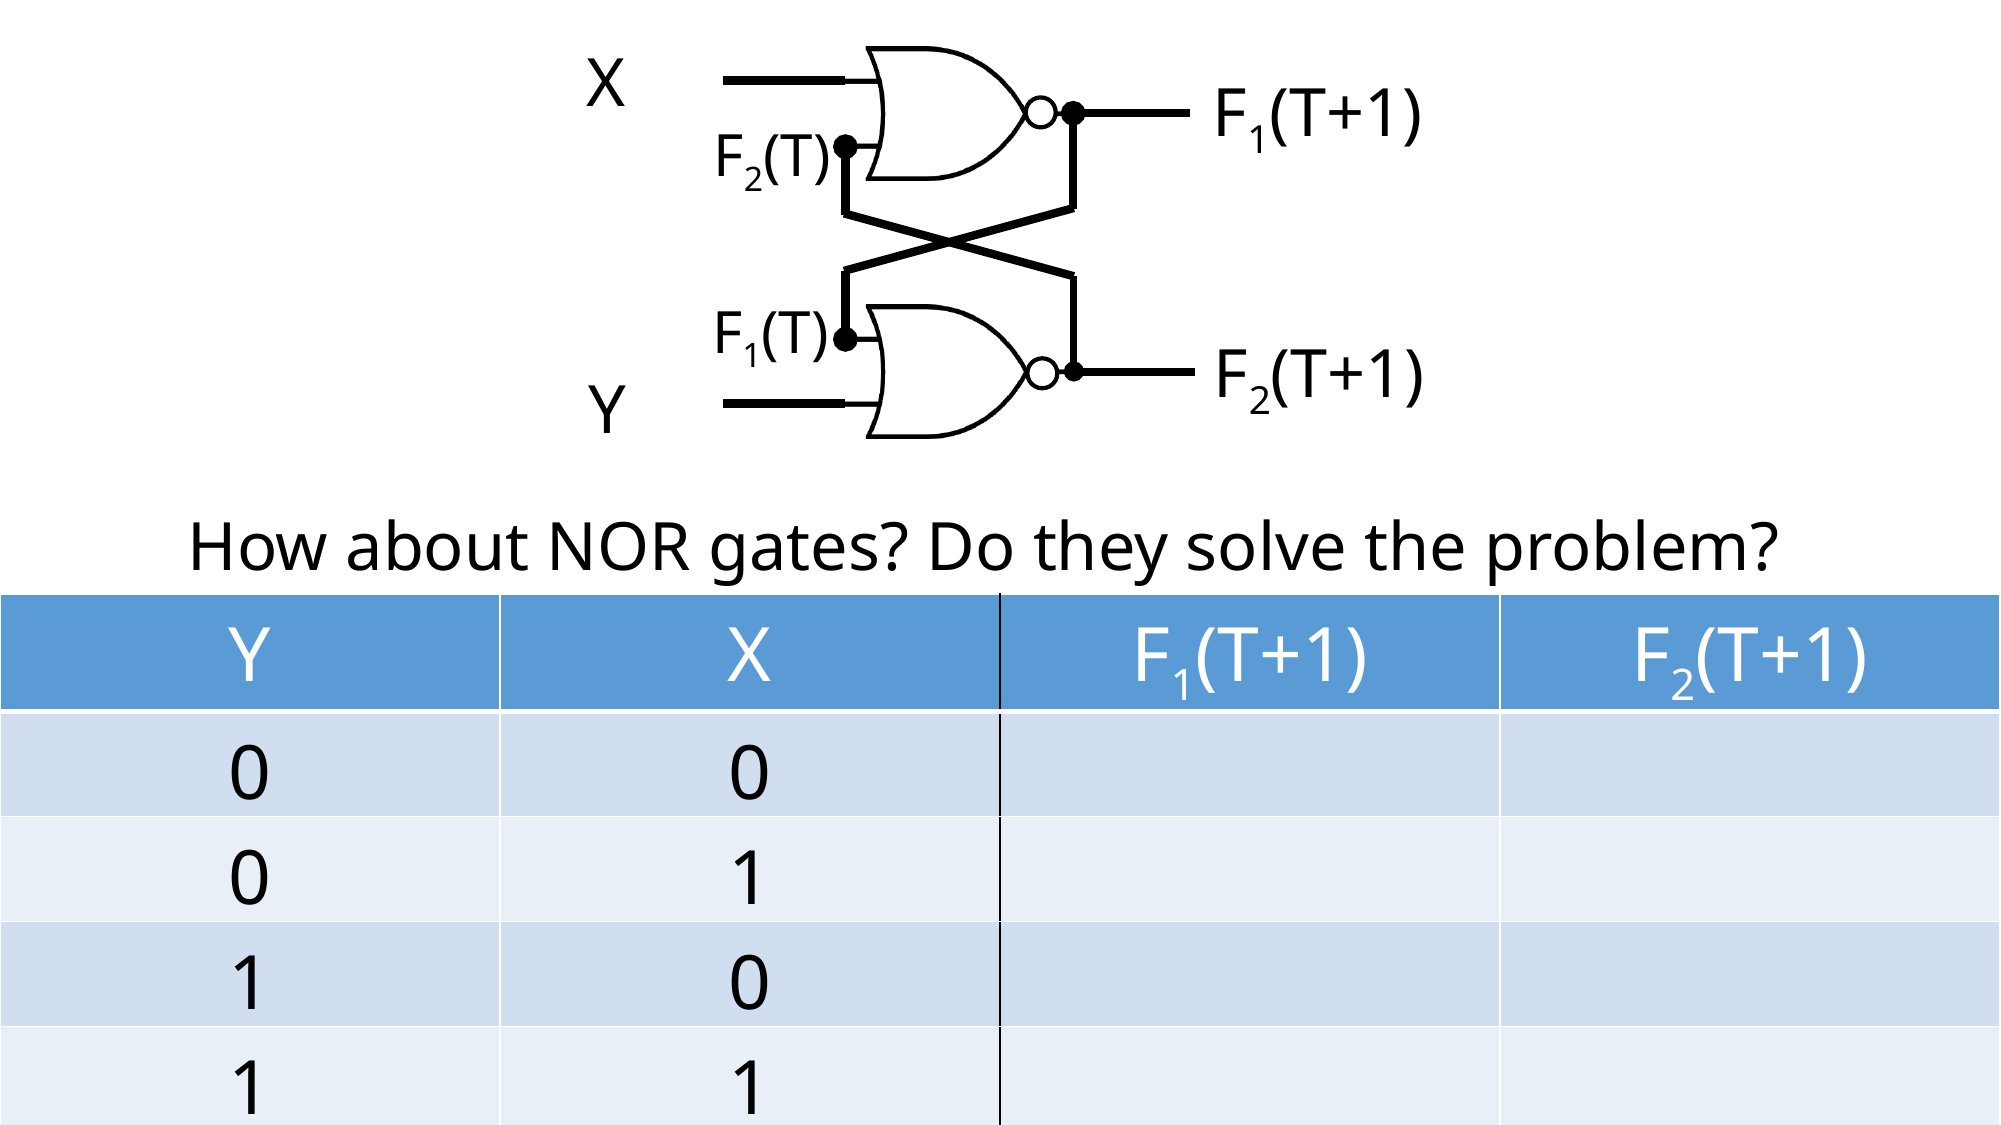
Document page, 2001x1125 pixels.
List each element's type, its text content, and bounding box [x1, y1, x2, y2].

table_cell [1501, 922, 1999, 1026]
table_cell 1 [501, 1027, 999, 1125]
table_cell 0 [1, 714, 499, 816]
text_box How about NOR gates? Do they solve the problem? [172, 495, 1796, 591]
table_cell [1501, 1027, 1999, 1125]
table_header Y [1, 595, 499, 709]
table_header X [501, 595, 999, 709]
picture [836, 46, 1067, 181]
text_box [571, 32, 1443, 456]
table_cell [1001, 922, 1499, 1026]
table_cell [1501, 714, 1999, 816]
table_cell 0 [501, 922, 999, 1026]
table_cell [1501, 817, 1999, 921]
table_cell [1001, 1027, 1499, 1125]
table_cell 1 [1, 1027, 499, 1125]
table_cell 0 [1, 817, 499, 921]
table_header F1(T+1) [1001, 595, 1499, 709]
table_cell [1001, 817, 1499, 921]
table_cell 0 [501, 714, 999, 816]
table_header F2(T+1) [1501, 595, 1999, 709]
picture [837, 304, 1068, 439]
table_cell 1 [501, 817, 999, 921]
table_cell [1001, 714, 1499, 816]
table_cell 1 [1, 922, 499, 1026]
